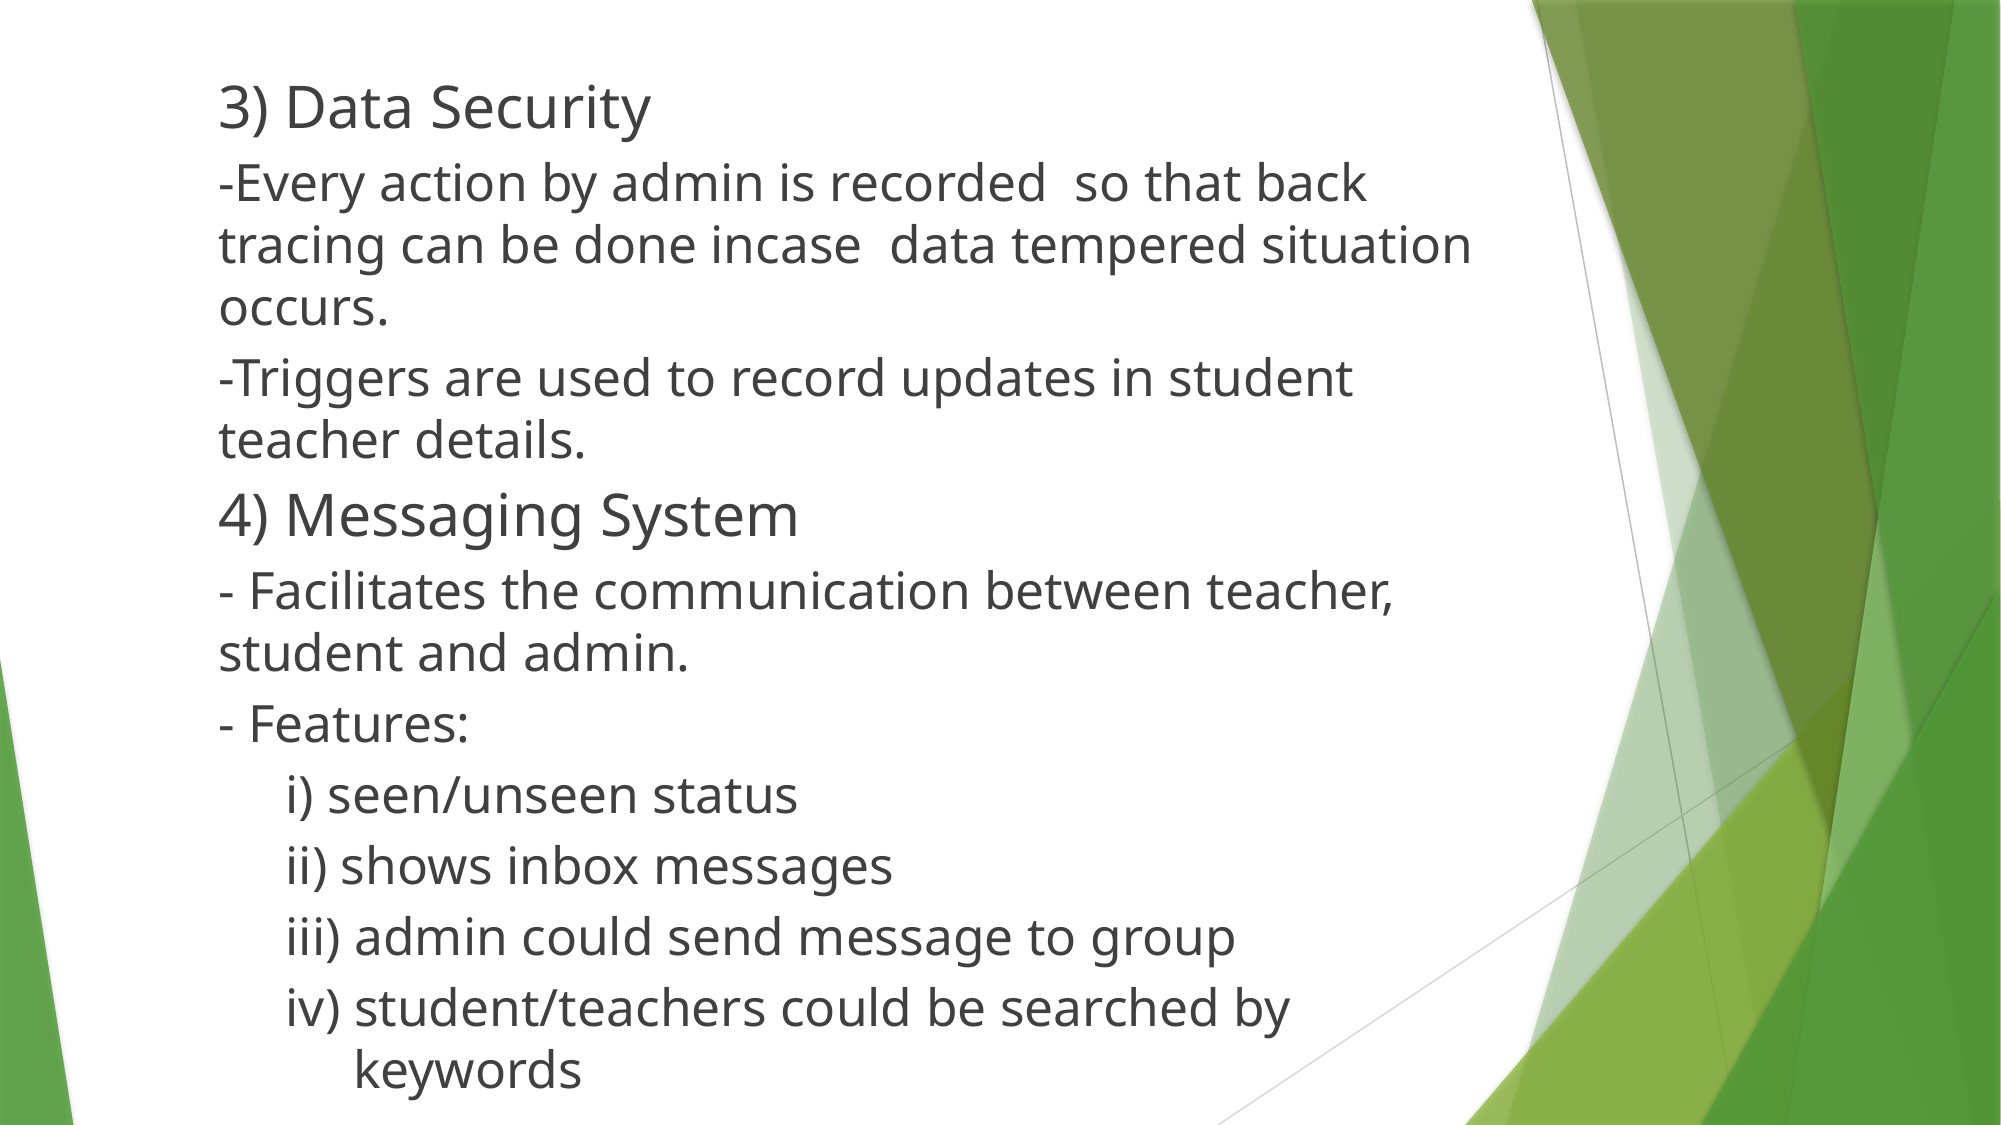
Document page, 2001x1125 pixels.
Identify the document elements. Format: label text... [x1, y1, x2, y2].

list 3) Data Security -Every action by admin is recorded so that back tracing can be done incase data tempered situation occurs. -Triggers are used to record updates in student teacher details. 4) Messaging System - Facilitates the communication between teacher, student and admin. - Features: i) seen/unseen status ii) shows inbox messages iii) admin could send message to group iv) student/teachers could be searched by keywords [203, 62, 1554, 1125]
